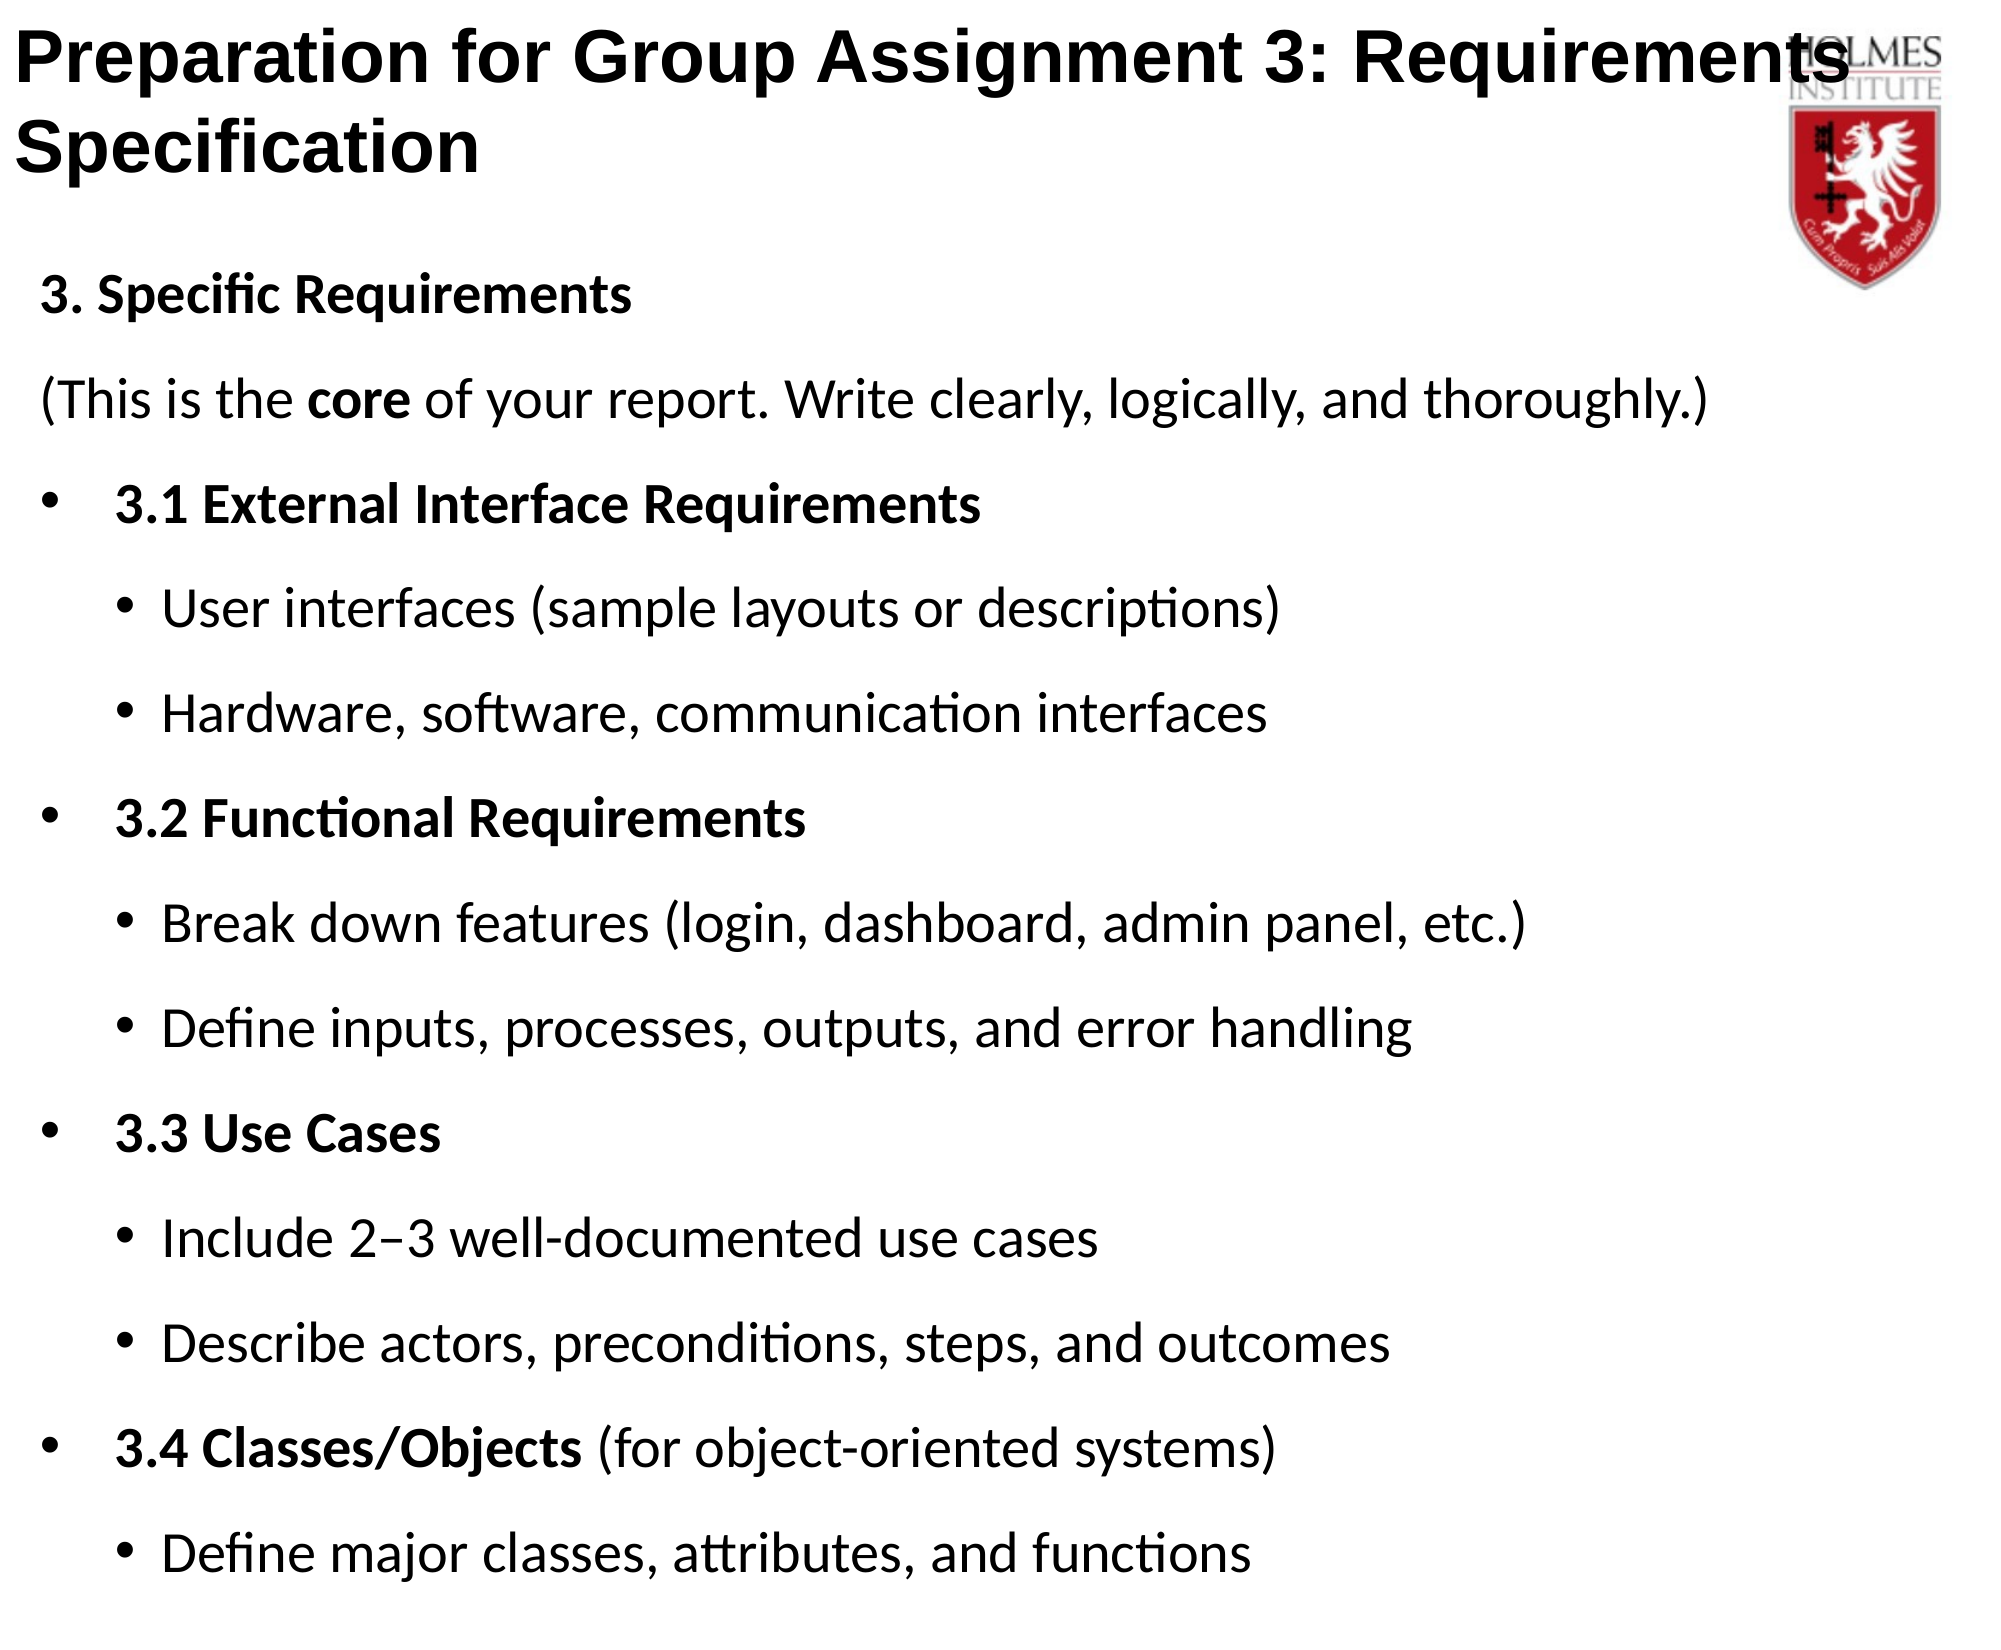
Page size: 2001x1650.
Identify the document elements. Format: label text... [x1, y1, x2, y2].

text_box 3. Specific Requirements (This is the core of your report. Write clearly, logically, and thoroughly.) 3.1 External Interface Requirements User interfaces (sample layouts or descriptions) Hardware, software, communication interfaces 3.2 Functional Requirements Break down features (login, dashboard, admin panel, etc.) Define inputs, processes, outputs, and error handling 3.3 Use Cases Include 2–3 well-documented use cases Describe actors, preconditions, steps, and outcomes 3.4 Classes/Objects (for object-oriented systems) Define major classes, attributes, and functions [24, 212, 2000, 1592]
text_box Preparation for Group Assignment 3: Requirements Specification [0, 0, 1680, 195]
picture [1682, 0, 2000, 313]
